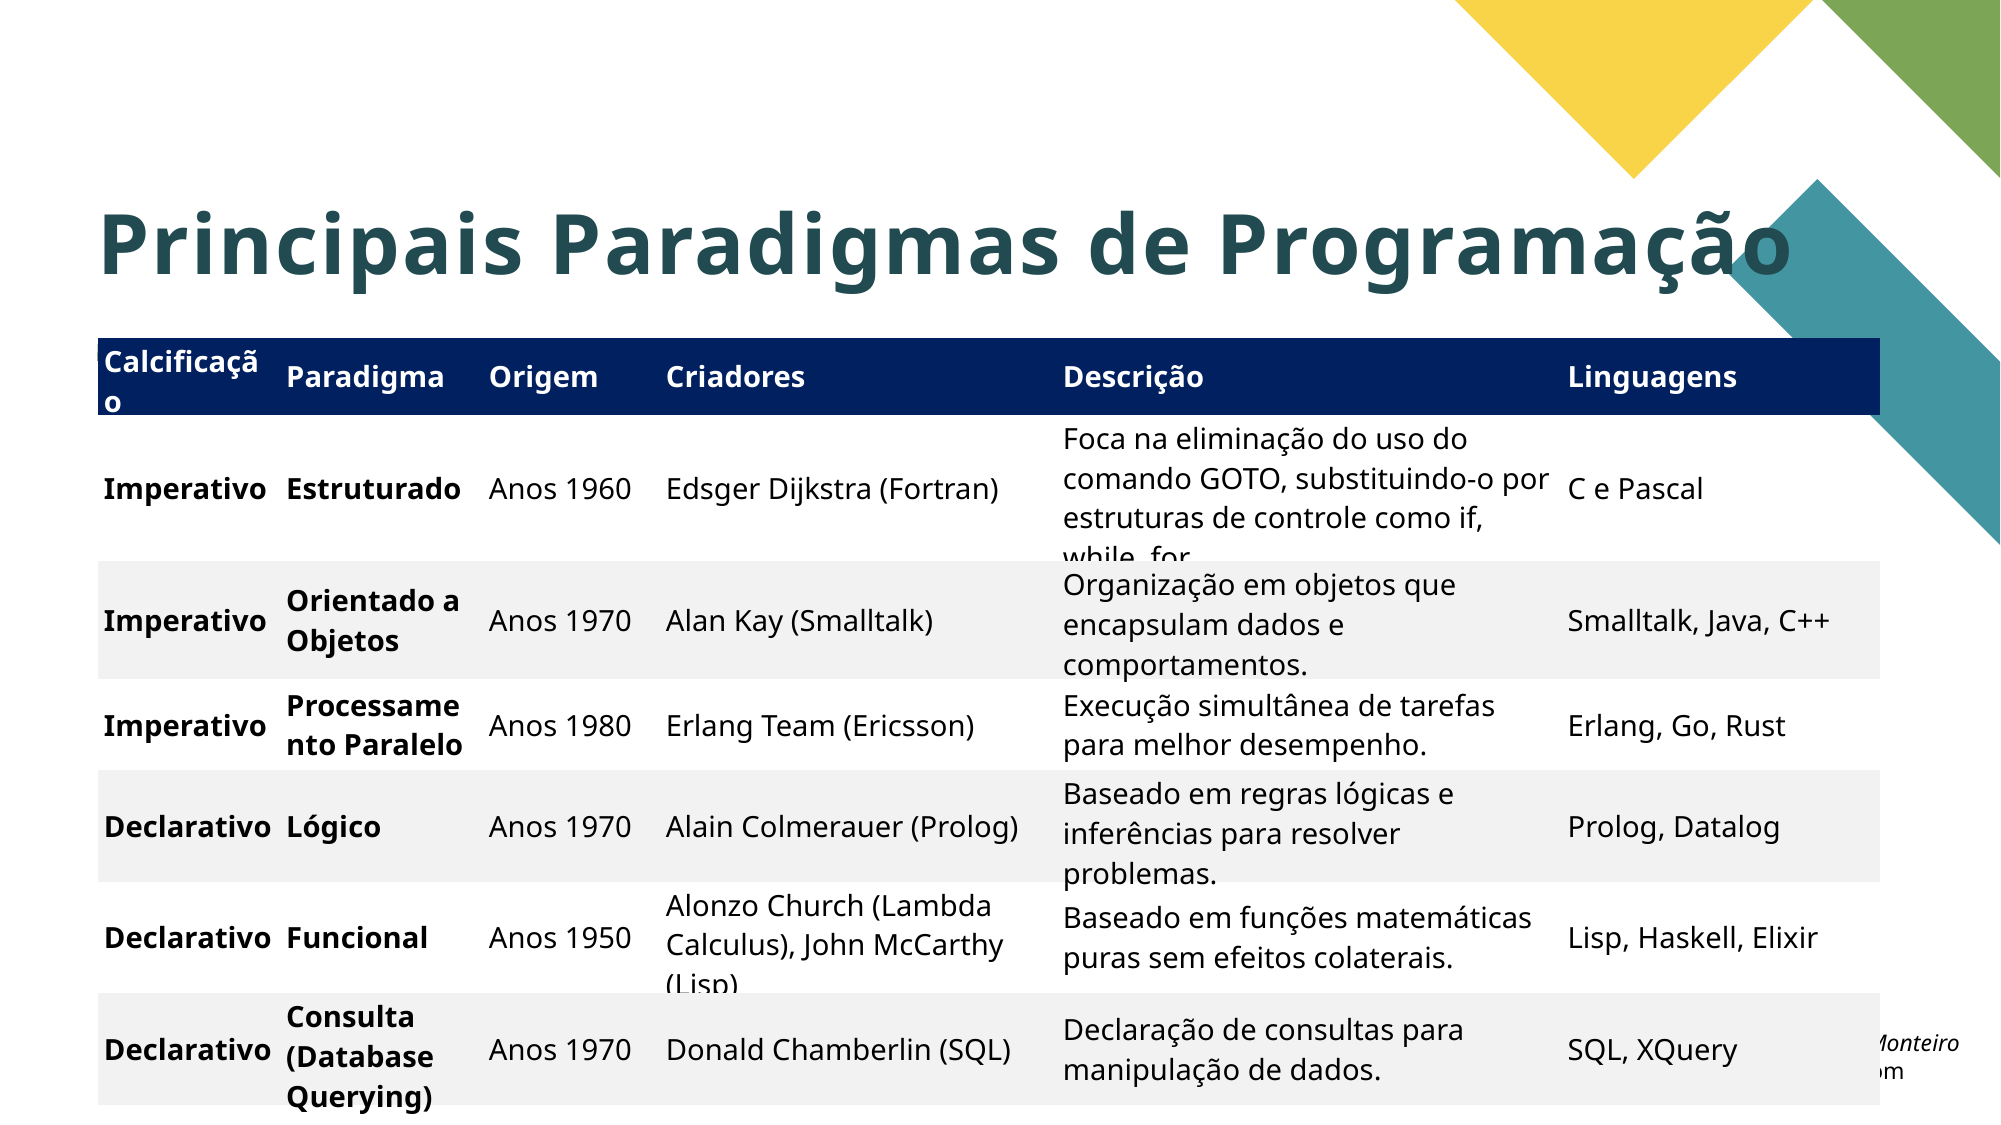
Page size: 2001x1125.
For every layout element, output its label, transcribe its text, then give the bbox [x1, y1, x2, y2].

table_cell Erlang, Go, Rust [1561, 679, 1880, 770]
table_cell Anos 1970 [482, 993, 659, 1105]
table_cell Prolog, Datalog [1561, 770, 1880, 882]
table_cell Orientado a Objetos [280, 561, 482, 679]
table_header Origem [482, 338, 659, 415]
title Principais Paradigmas de Programação [97, 32, 1898, 291]
table_cell Declarativo [98, 770, 280, 882]
table_header Paradigma [280, 338, 482, 415]
table_cell SQL, XQuery [1561, 993, 1880, 1105]
table_header Criadores [659, 338, 1056, 415]
table_cell Organização em objetos que encapsulam dados e comportamentos. [1056, 561, 1561, 679]
table_cell Lógico [280, 770, 482, 882]
table_cell Declaração de consultas para manipulação de dados. [1056, 993, 1561, 1105]
table_cell Declarativo [98, 882, 280, 993]
text_box Prof. MSc. Emmanoel Monteiro emmanoeljr@gmail.com [1880, 1021, 1975, 1092]
table_cell Anos 1970 [482, 561, 659, 679]
table_cell Baseado em regras lógicas e inferências para resolver problemas. [1056, 770, 1561, 882]
table_cell Estruturado [280, 415, 482, 561]
table_cell Smalltalk, Java, C++ [1561, 561, 1880, 679]
table_cell Declarativo [98, 993, 280, 1105]
table_cell Donald Chamberlin (SQL) [659, 993, 1056, 1105]
table_cell Alan Kay (Smalltalk) [659, 561, 1056, 679]
table_header Linguagens [1561, 338, 1880, 415]
table_cell Erlang Team (Ericsson) [659, 679, 1056, 770]
table_header Descrição [1056, 338, 1561, 415]
table_cell Anos 1960 [482, 415, 659, 561]
table_cell Anos 1970 [482, 770, 659, 882]
table_cell Alain Colmerauer (Prolog) [659, 770, 1056, 882]
table_cell Imperativo [98, 561, 280, 679]
picture [1374, 1005, 1616, 1101]
table_cell Alonzo Church (Lambda Calculus), John McCarthy (Lisp) [659, 882, 1056, 993]
table_header Calcificação [98, 338, 280, 415]
table_cell Baseado em funções matemáticas puras sem efeitos colaterais. [1056, 882, 1561, 993]
table_cell Funcional [280, 882, 482, 993]
table_cell Consulta (Database Querying) [280, 993, 482, 1105]
table_cell Processamento Paralelo [280, 679, 482, 770]
table_cell Foca na eliminação do uso do comando GOTO, substituindo-o por estruturas de controle como if, while, for. [1056, 415, 1561, 561]
table_cell C e Pascal [1561, 415, 1880, 561]
table_cell Anos 1950 [482, 882, 659, 993]
table_cell Edsger Dijkstra (Fortran) [659, 415, 1056, 561]
table_cell Imperativo [98, 415, 280, 561]
table_cell Lisp, Haskell, Elixir [1561, 882, 1880, 993]
table_cell Imperativo [98, 679, 280, 770]
table_cell Execução simultânea de tarefas para melhor desempenho. [1056, 679, 1561, 770]
table_cell Anos 1980 [482, 679, 659, 770]
